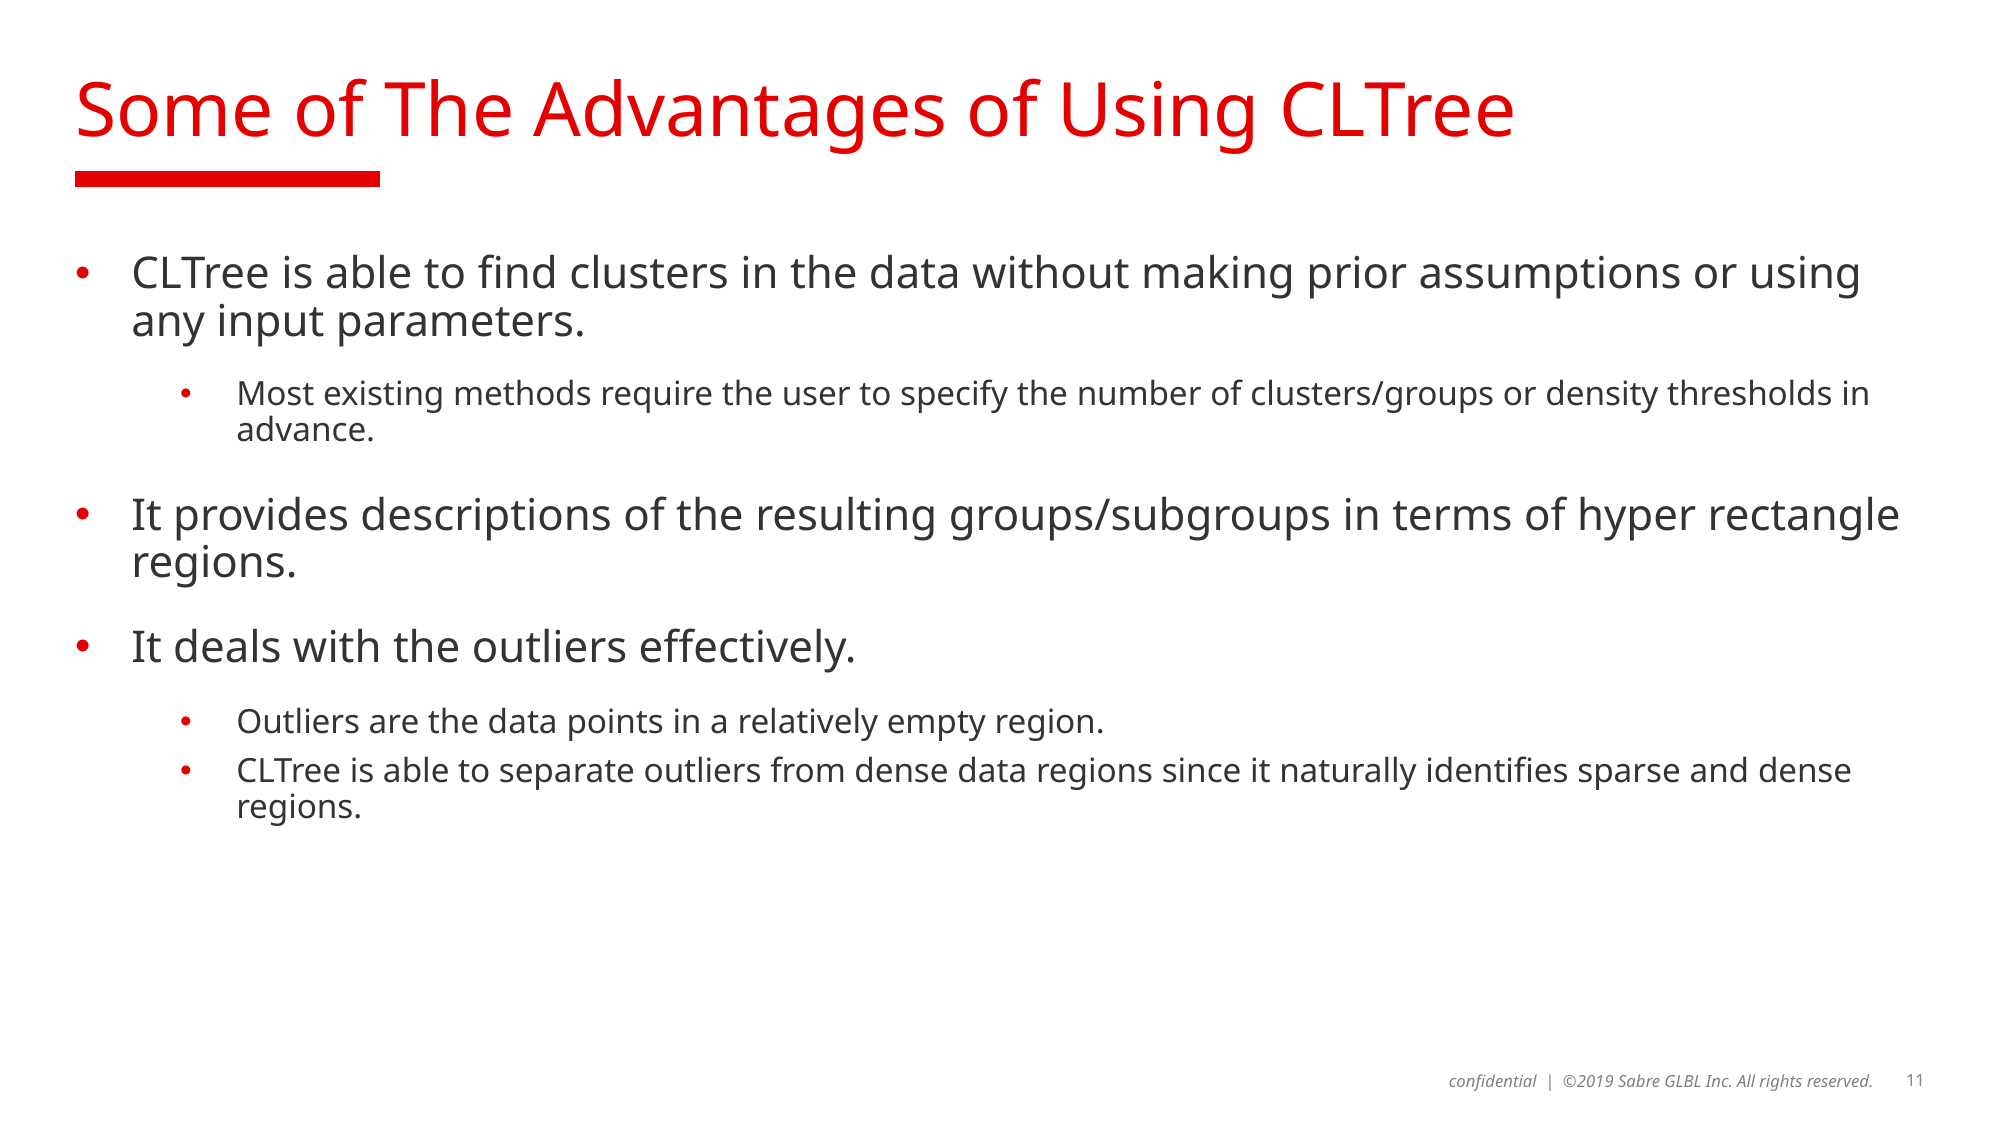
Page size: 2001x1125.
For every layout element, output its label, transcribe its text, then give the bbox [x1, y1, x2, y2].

list CLTree is able to find clusters in the data without making prior assumptions or using any input parameters. Most existing methods require the user to specify the number of clusters/groups or density thresholds in advance. It provides descriptions of the resulting groups/subgroups in terms of hyper rectangle regions. It deals with the outliers effectively. Outliers are the data points in a relatively empty region. CLTree is able to separate outliers from dense data regions since it naturally identifies sparse and dense regions. [75, 251, 1925, 1009]
title Some of The Advantages of Using CLTree [75, 71, 1925, 154]
